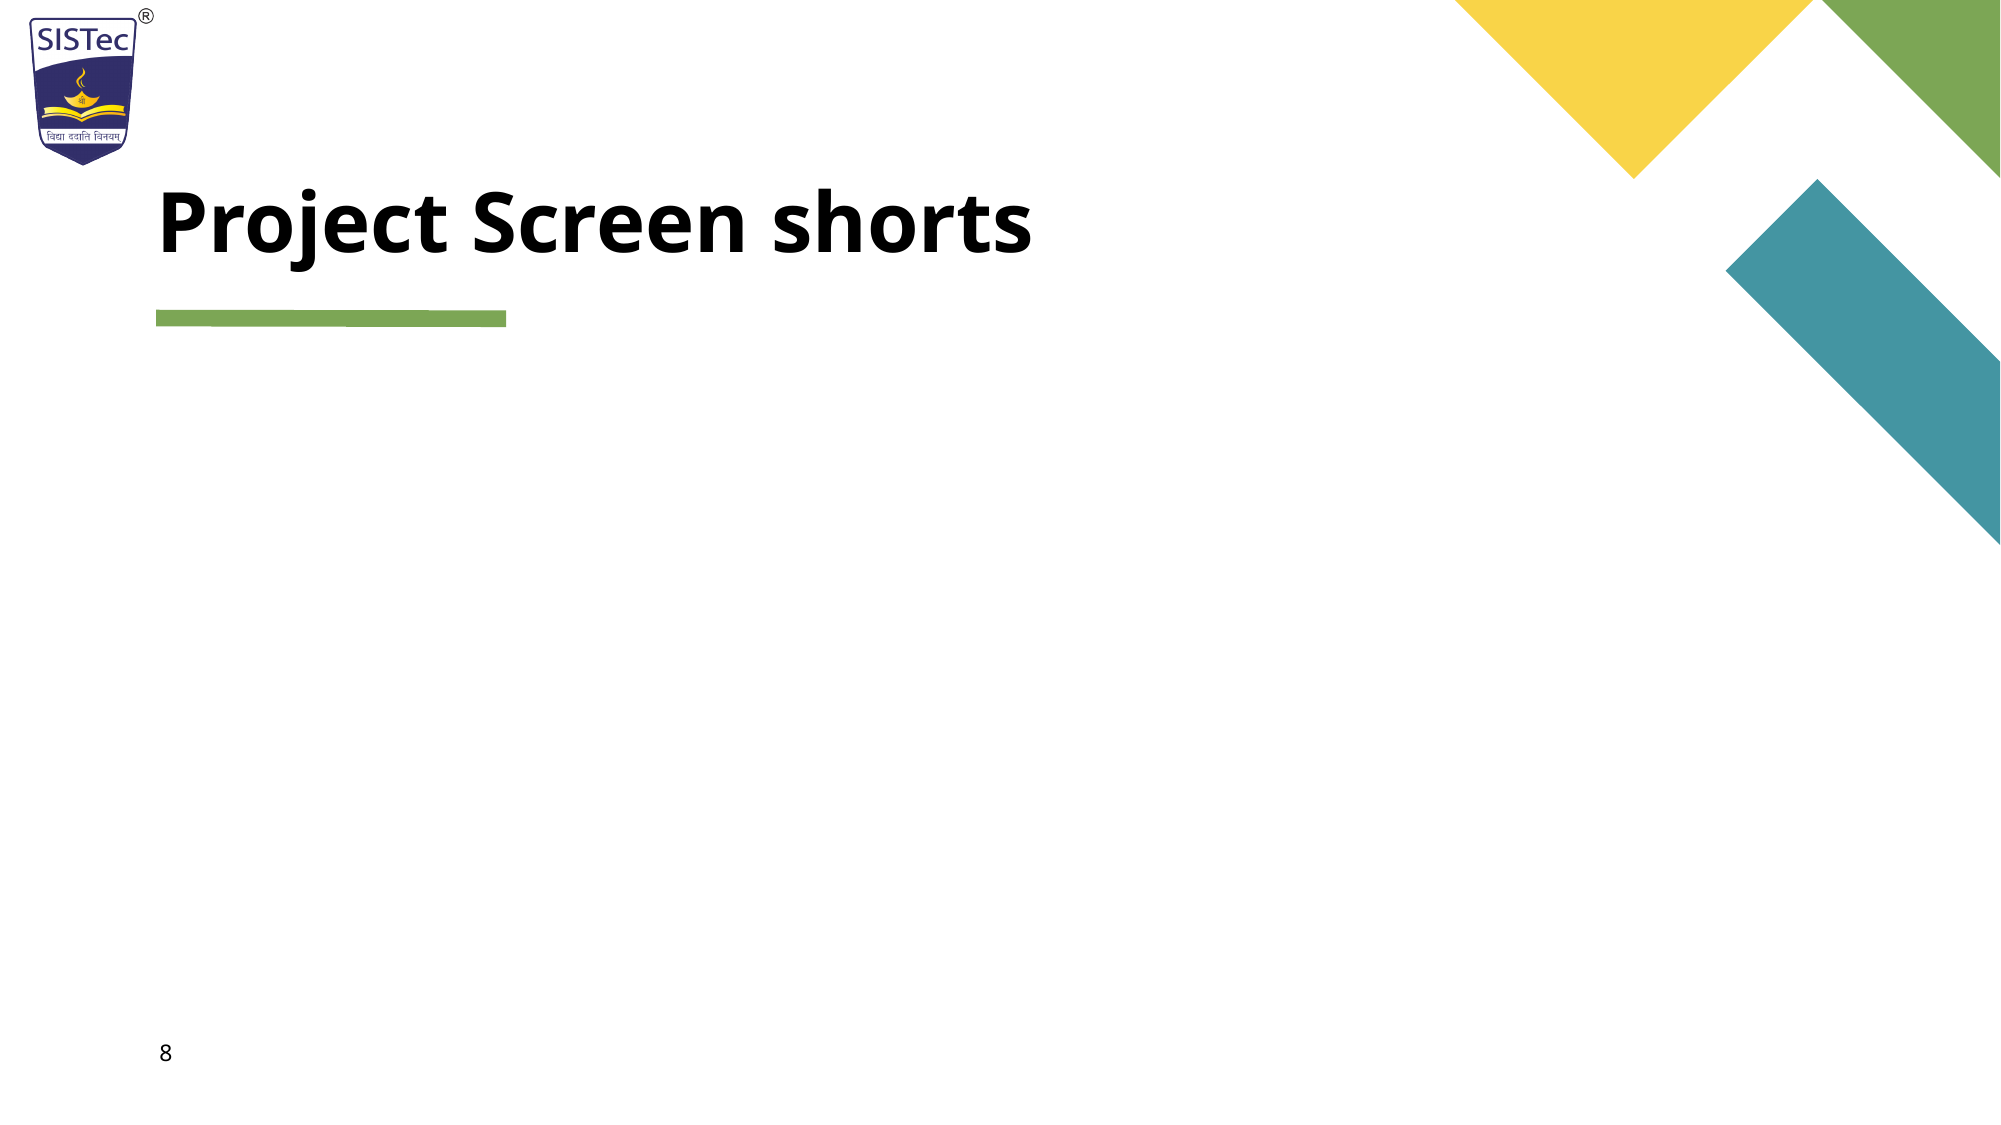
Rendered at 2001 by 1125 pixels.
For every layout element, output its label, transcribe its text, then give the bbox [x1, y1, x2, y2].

title Project Screen shorts [156, 170, 1105, 271]
slide_number 8 [159, 1038, 246, 1080]
picture [28, 8, 154, 167]
